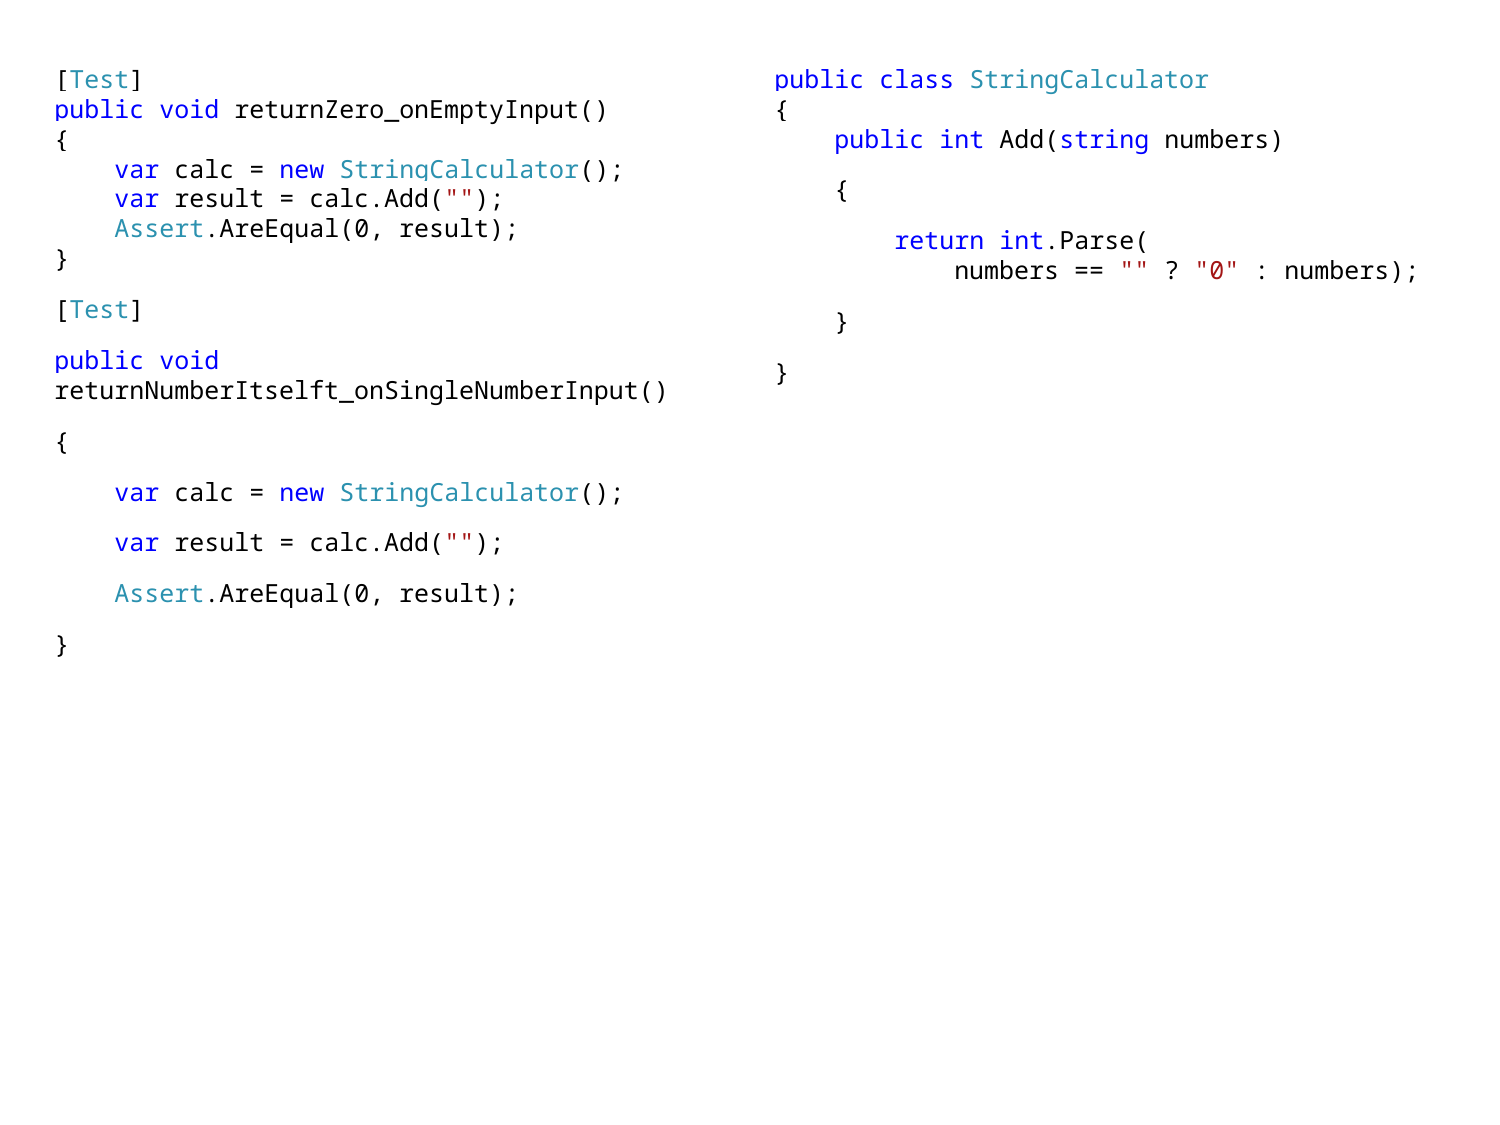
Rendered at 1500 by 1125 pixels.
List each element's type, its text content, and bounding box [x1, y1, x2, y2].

list [Test] public void returnZero_onEmptyInput() { var calc = new StringCalculator(); var result = calc.Add(""); Assert.AreEqual(0, result); } [Test] public void returnNumberItselft_onSingleNumberInput() { var calc = new StringCalculator(); var result = calc.Add(""); Assert.AreEqual(0, result); } [39, 55, 741, 1014]
list public class StringCalculator { public int Add(string numbers) { return int.Parse( numbers == "" ? "0" : numbers); } } [759, 55, 1468, 1014]
